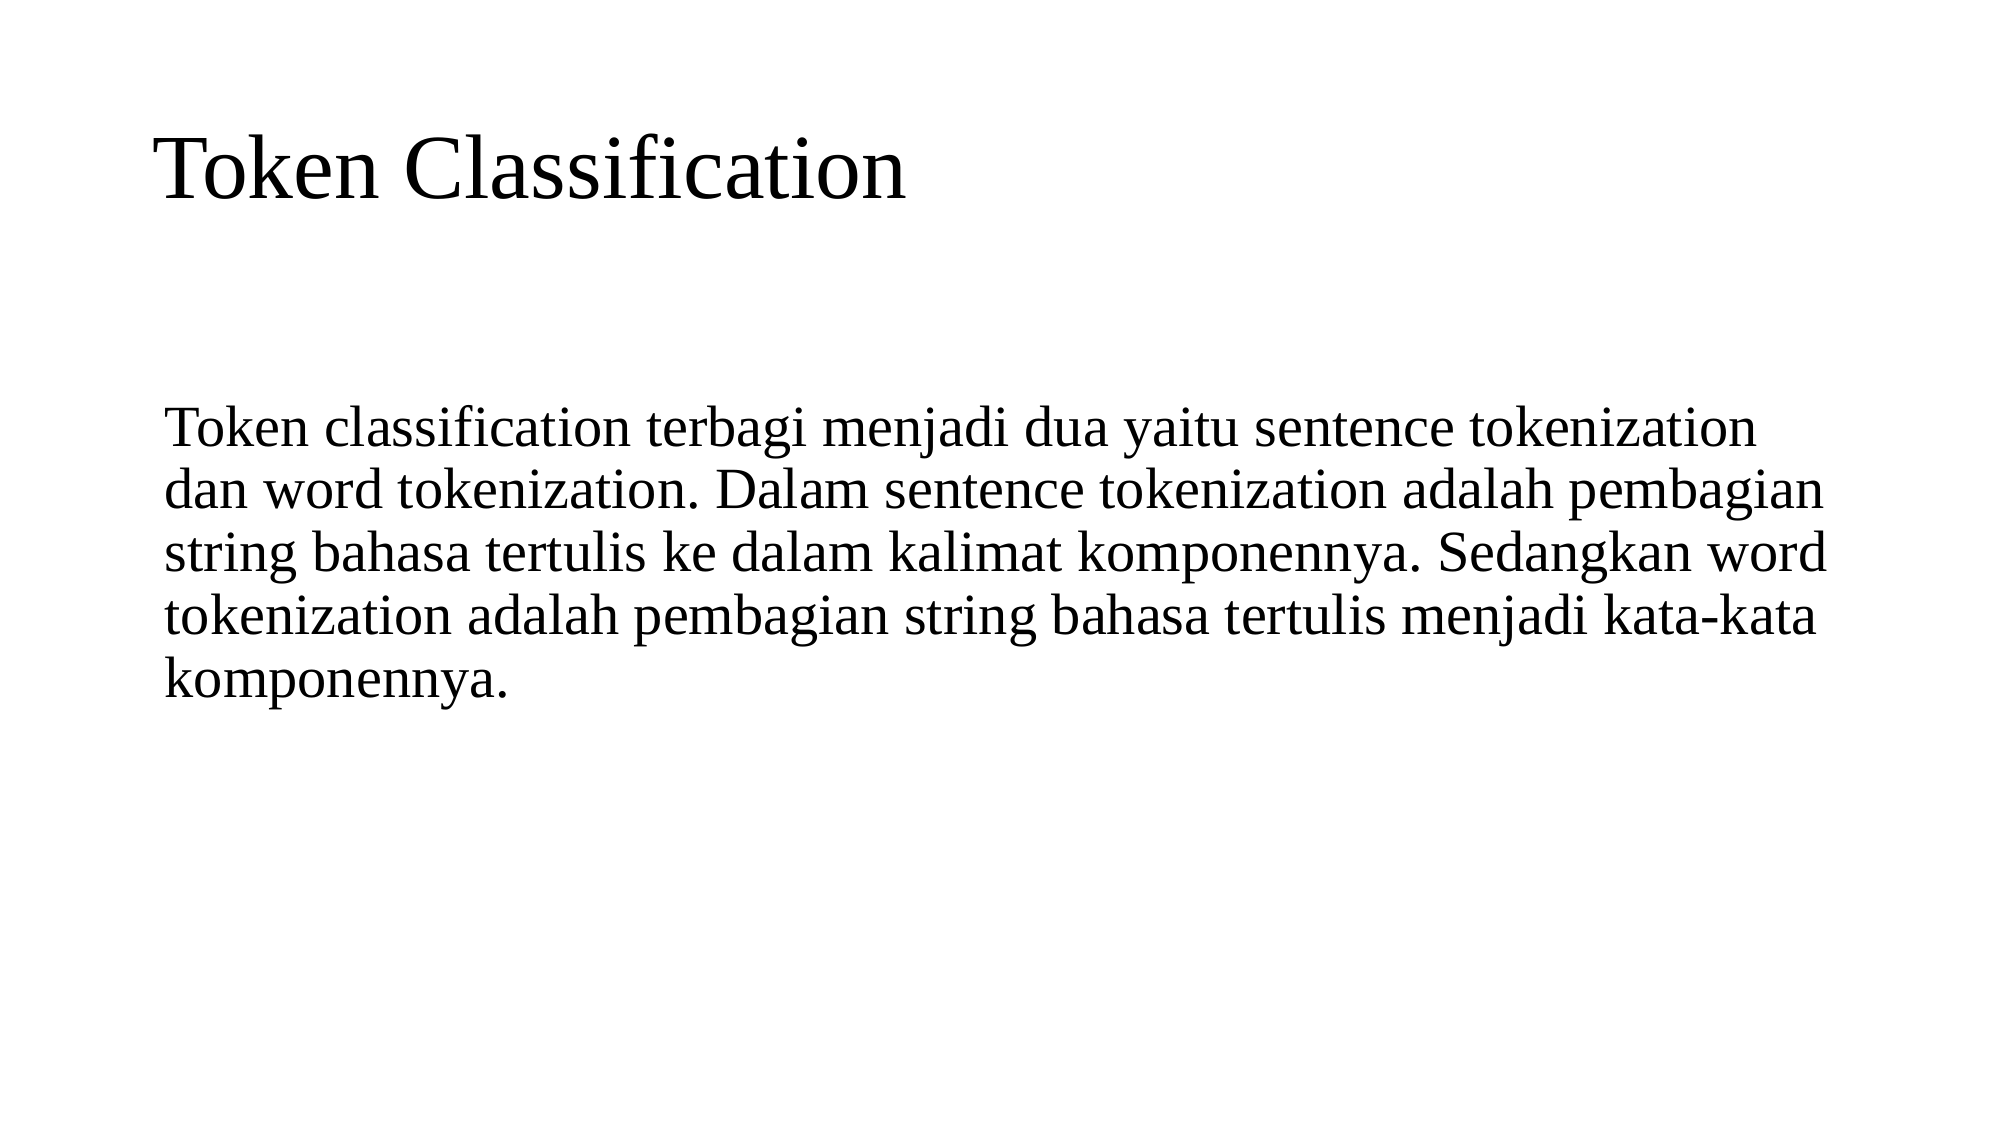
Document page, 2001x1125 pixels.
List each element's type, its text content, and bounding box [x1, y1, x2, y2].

list Token classification terbagi menjadi dua yaitu sentence tokenization dan word tokenization. Dalam sentence tokenization adalah pembagian string bahasa tertulis ke dalam kalimat komponennya. Sedangkan word tokenization adalah pembagian string bahasa tertulis menjadi kata-kata komponennya. [149, 388, 1850, 950]
title Token Classification [137, 59, 1863, 278]
